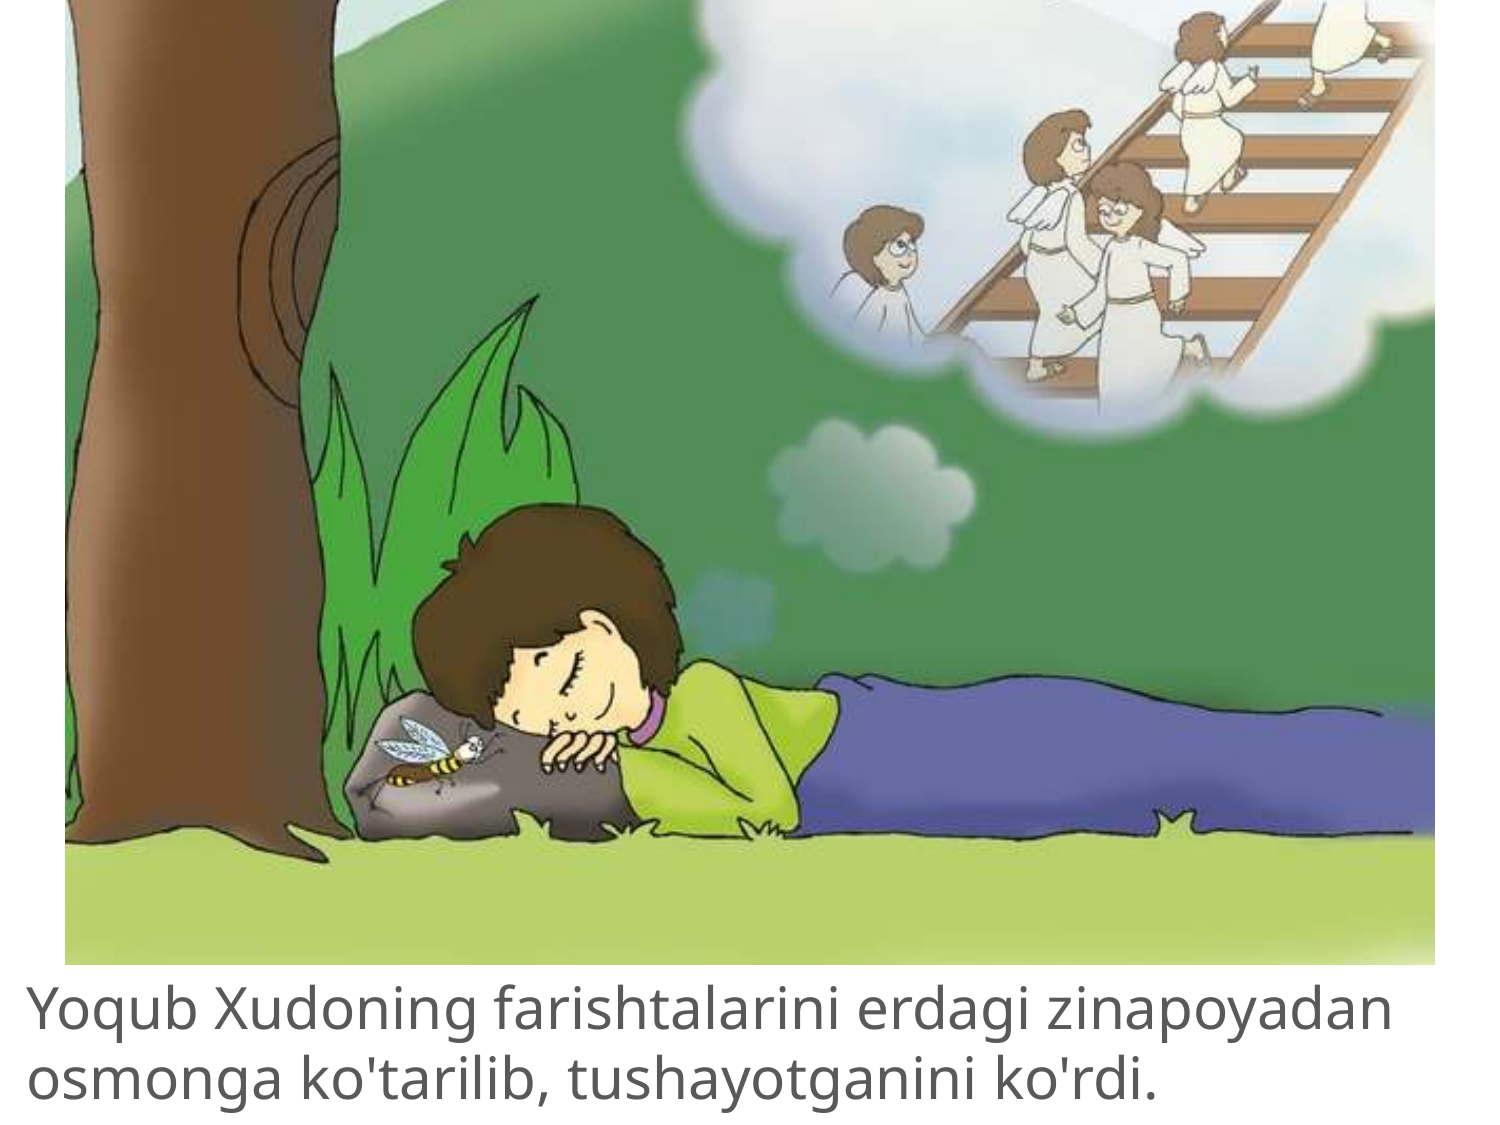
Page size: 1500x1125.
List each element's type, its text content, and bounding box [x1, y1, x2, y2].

picture [64, 0, 1436, 965]
text_box Yoqub Xudoning farishtalarini erdagi zinapoyadan osmonga ko'tarilib, tushayotganini ko'rdi. [11, 964, 1498, 1119]
